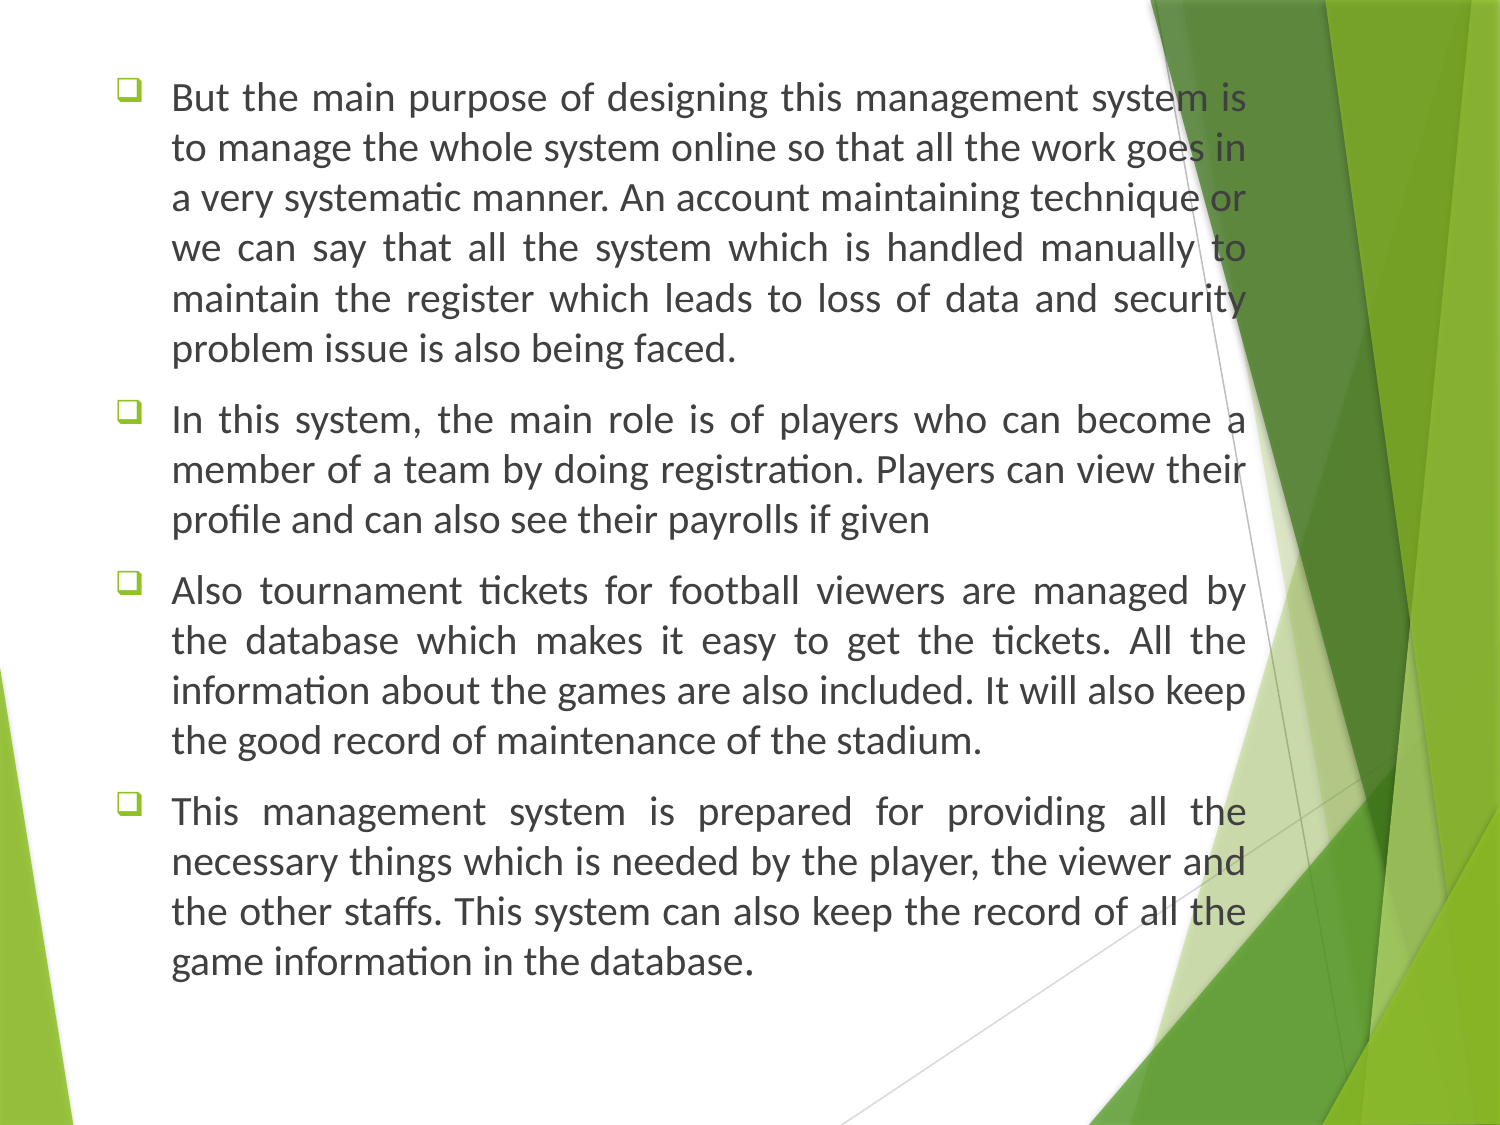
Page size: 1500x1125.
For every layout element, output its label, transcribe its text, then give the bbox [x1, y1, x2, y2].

list But the main purpose of designing this management system is to manage the whole system online so that all the work goes in a very systematic manner. An account maintaining technique or we can say that all the system which is handled manually to maintain the register which leads to loss of data and security problem issue is also being faced. In this system, the main role is of players who can become a member of a team by doing registration. Players can view their profile and can also see their payrolls if given Also tournament tickets for football viewers are managed by the database which makes it easy to get the tickets. All the information about the games are also included. It will also keep the good record of maintenance of the stadium. This management system is prepared for providing all the necessary things which is needed by the player, the viewer and the other staffs. This system can also keep the record of all the game information in the database. [99, 62, 1263, 1063]
